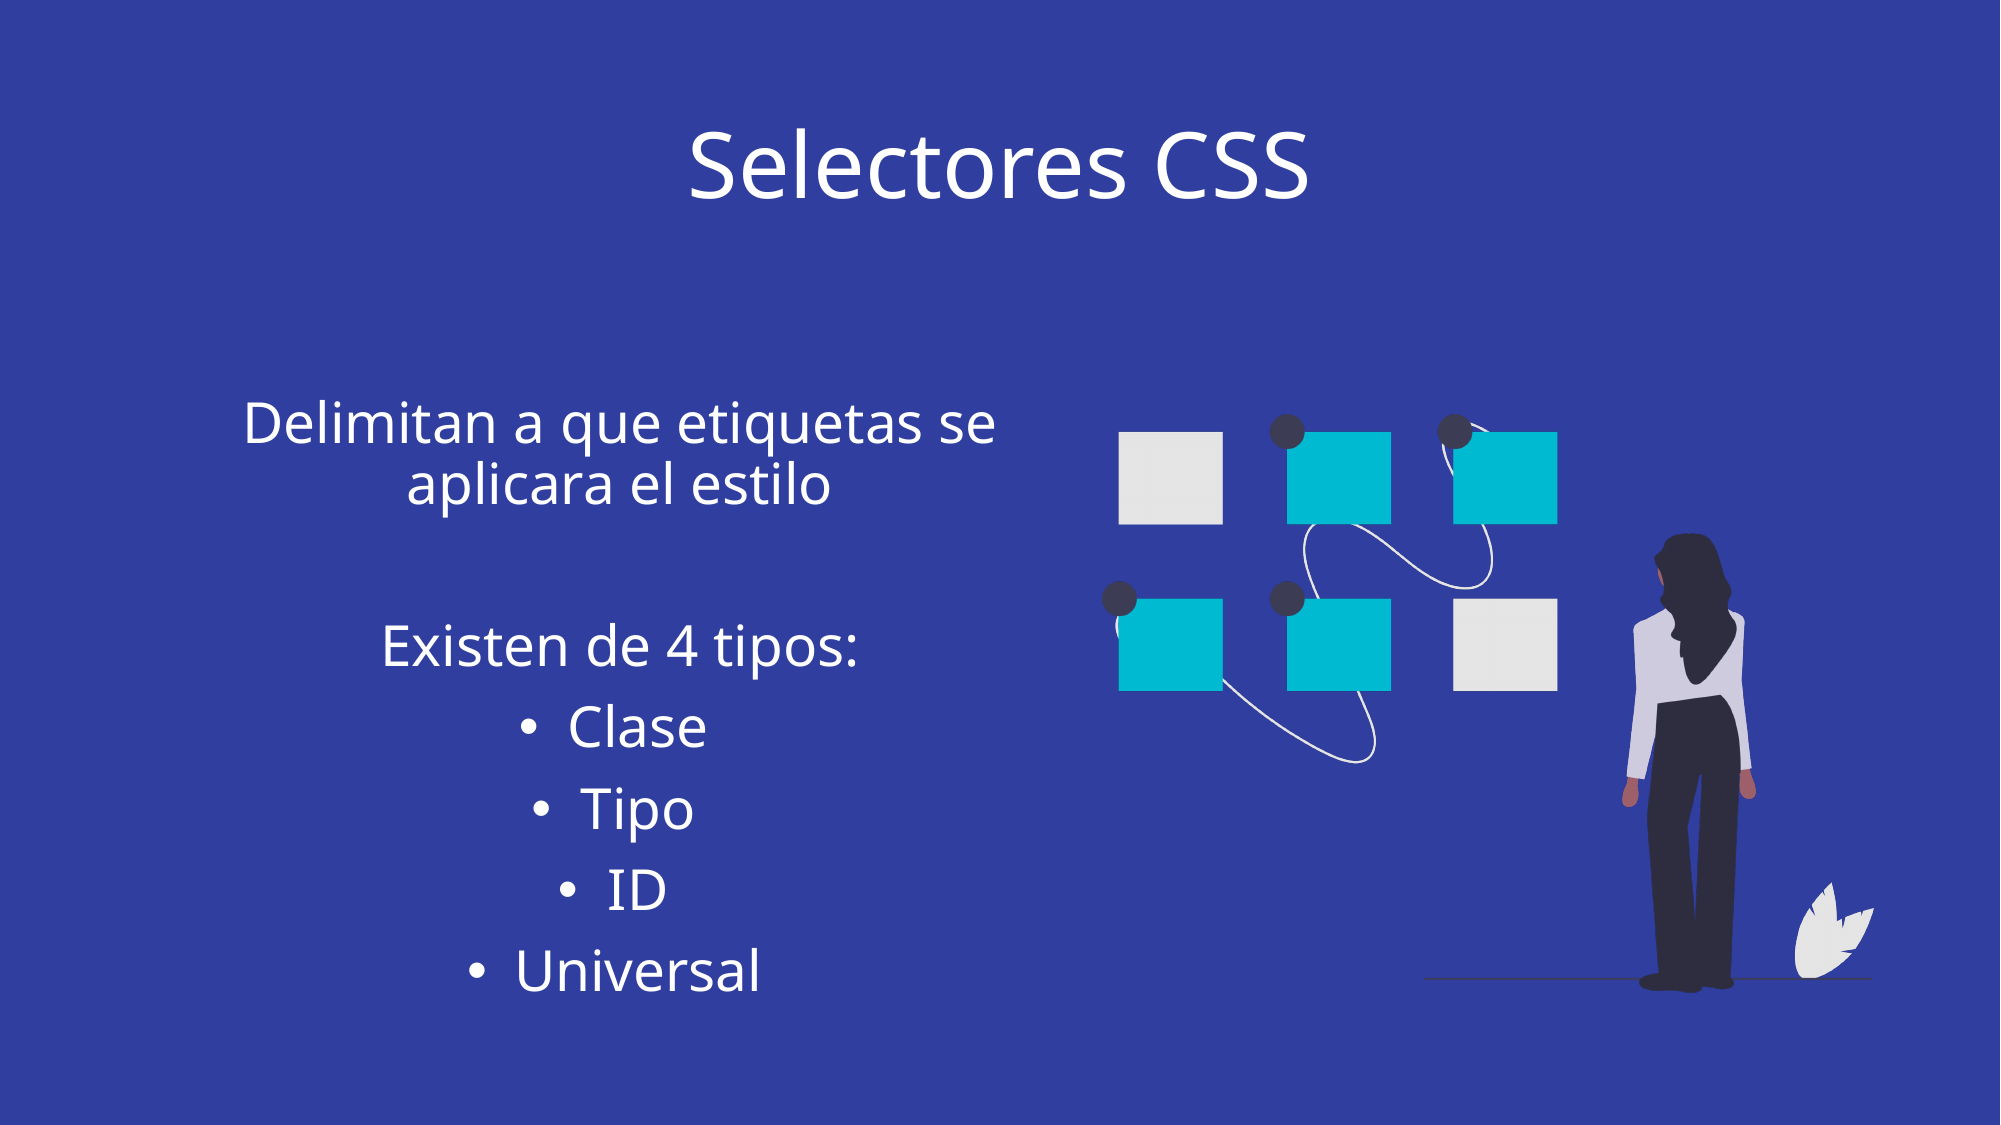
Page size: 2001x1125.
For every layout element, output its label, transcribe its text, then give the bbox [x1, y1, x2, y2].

title Selectores CSS [137, 59, 1863, 278]
list Delimitan a que etiquetas se aplicara el estilo Existen de 4 tipos: Clase Tipo ID Universal [137, 299, 1103, 1014]
picture [1102, 414, 1874, 993]
